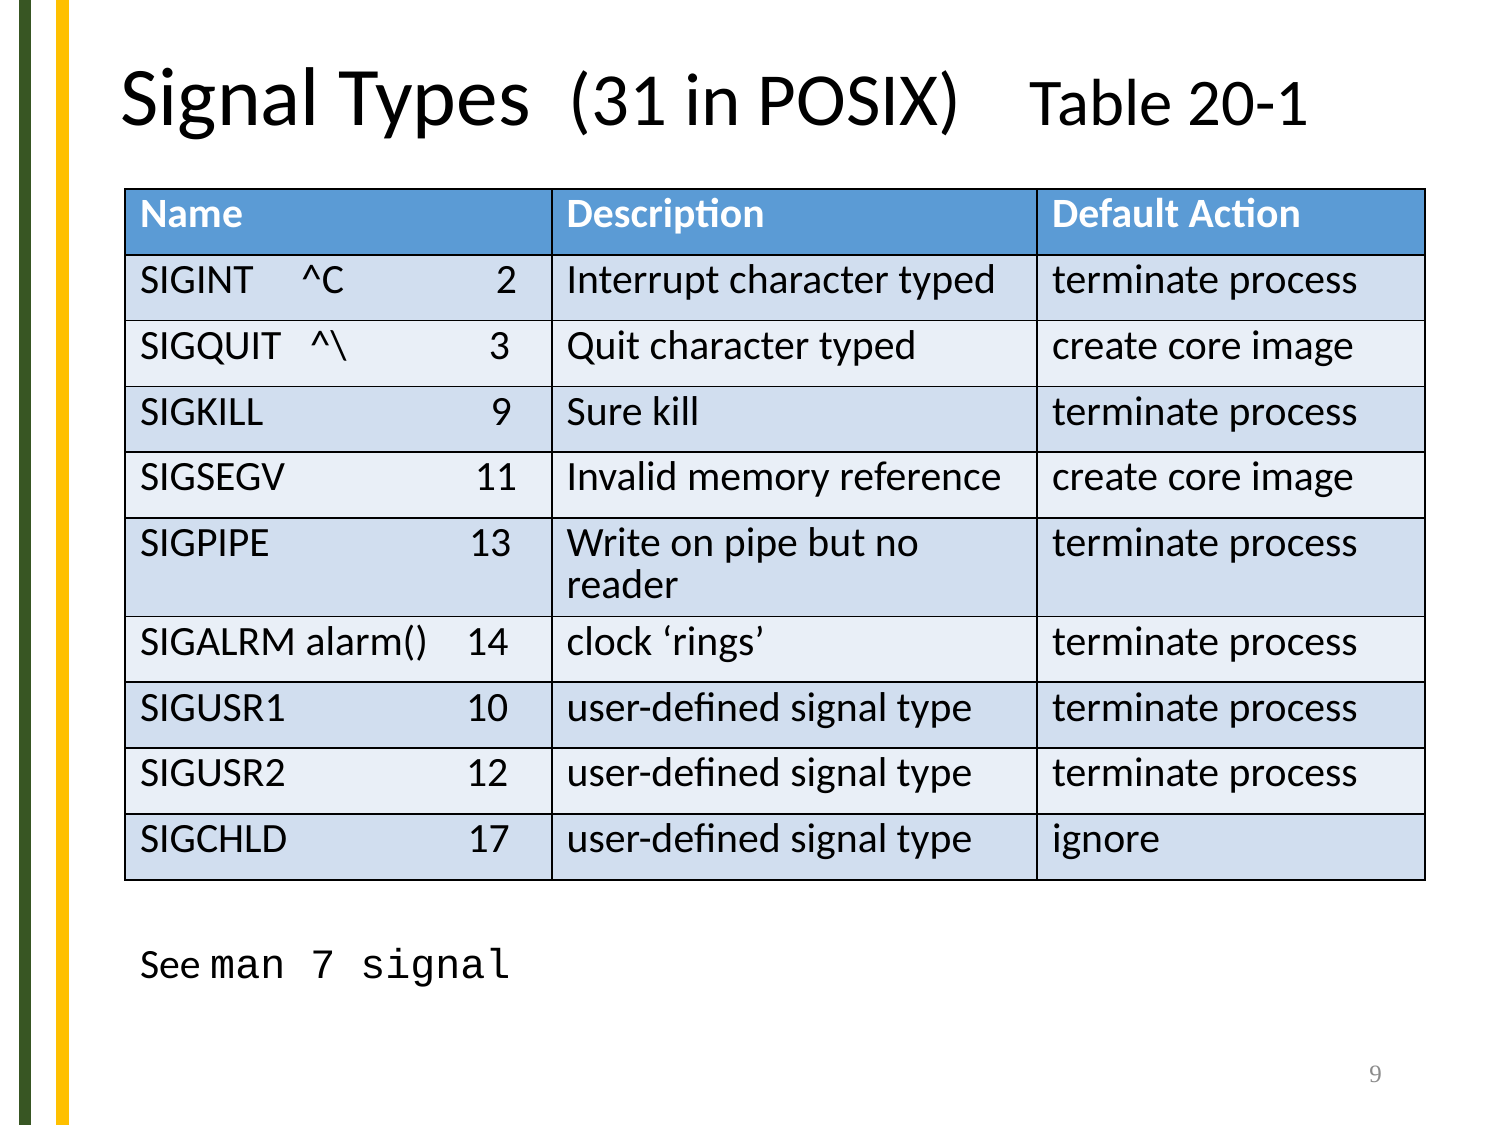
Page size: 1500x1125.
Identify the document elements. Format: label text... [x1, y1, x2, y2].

table_cell Invalid memory reference [553, 453, 1036, 517]
table_cell terminate process [1038, 683, 1424, 747]
table_cell SIGUSR2 12 [126, 749, 551, 813]
table_header Default Action [1038, 190, 1424, 254]
table_cell Interrupt character typed [553, 256, 1036, 320]
table_header Description [553, 190, 1036, 254]
table_cell SIGCHLD 17 [126, 815, 551, 879]
table_cell user-defined signal type [553, 683, 1036, 747]
table_cell SIGALRM alarm() 14 [126, 617, 551, 681]
table_cell terminate process [1038, 617, 1424, 681]
table_cell terminate process [1038, 519, 1424, 616]
table_cell terminate process [1038, 749, 1424, 813]
table_cell clock ‘rings’ [553, 617, 1036, 681]
table_cell create core image [1038, 321, 1424, 386]
list See man 7 signal [125, 935, 1113, 1073]
table_cell user-defined signal type [553, 749, 1036, 813]
table_cell terminate process [1038, 256, 1424, 320]
table_cell Sure kill [553, 387, 1036, 451]
table_cell SIGPIPE 13 [126, 519, 551, 616]
table_cell terminate process [1038, 387, 1424, 451]
table_cell SIGSEGV 11 [126, 453, 551, 517]
table_cell user-defined signal type [553, 815, 1036, 879]
table_cell create core image [1038, 453, 1424, 517]
table_cell Write on pipe but no reader [553, 519, 1036, 616]
table_cell SIGQUIT ^\ 3 [126, 321, 551, 386]
table_cell SIGKILL 9 [126, 387, 551, 451]
table_header Name [126, 190, 551, 254]
slide_number 9 [1059, 1042, 1397, 1103]
title Signal Types (31 in POSIX) Table 20-1 [105, 7, 1461, 189]
table_cell SIGINT ^C 2 [126, 256, 551, 320]
table_cell SIGUSR1 10 [126, 683, 551, 747]
table_cell Quit character typed [553, 321, 1036, 386]
table_cell ignore [1038, 815, 1424, 879]
